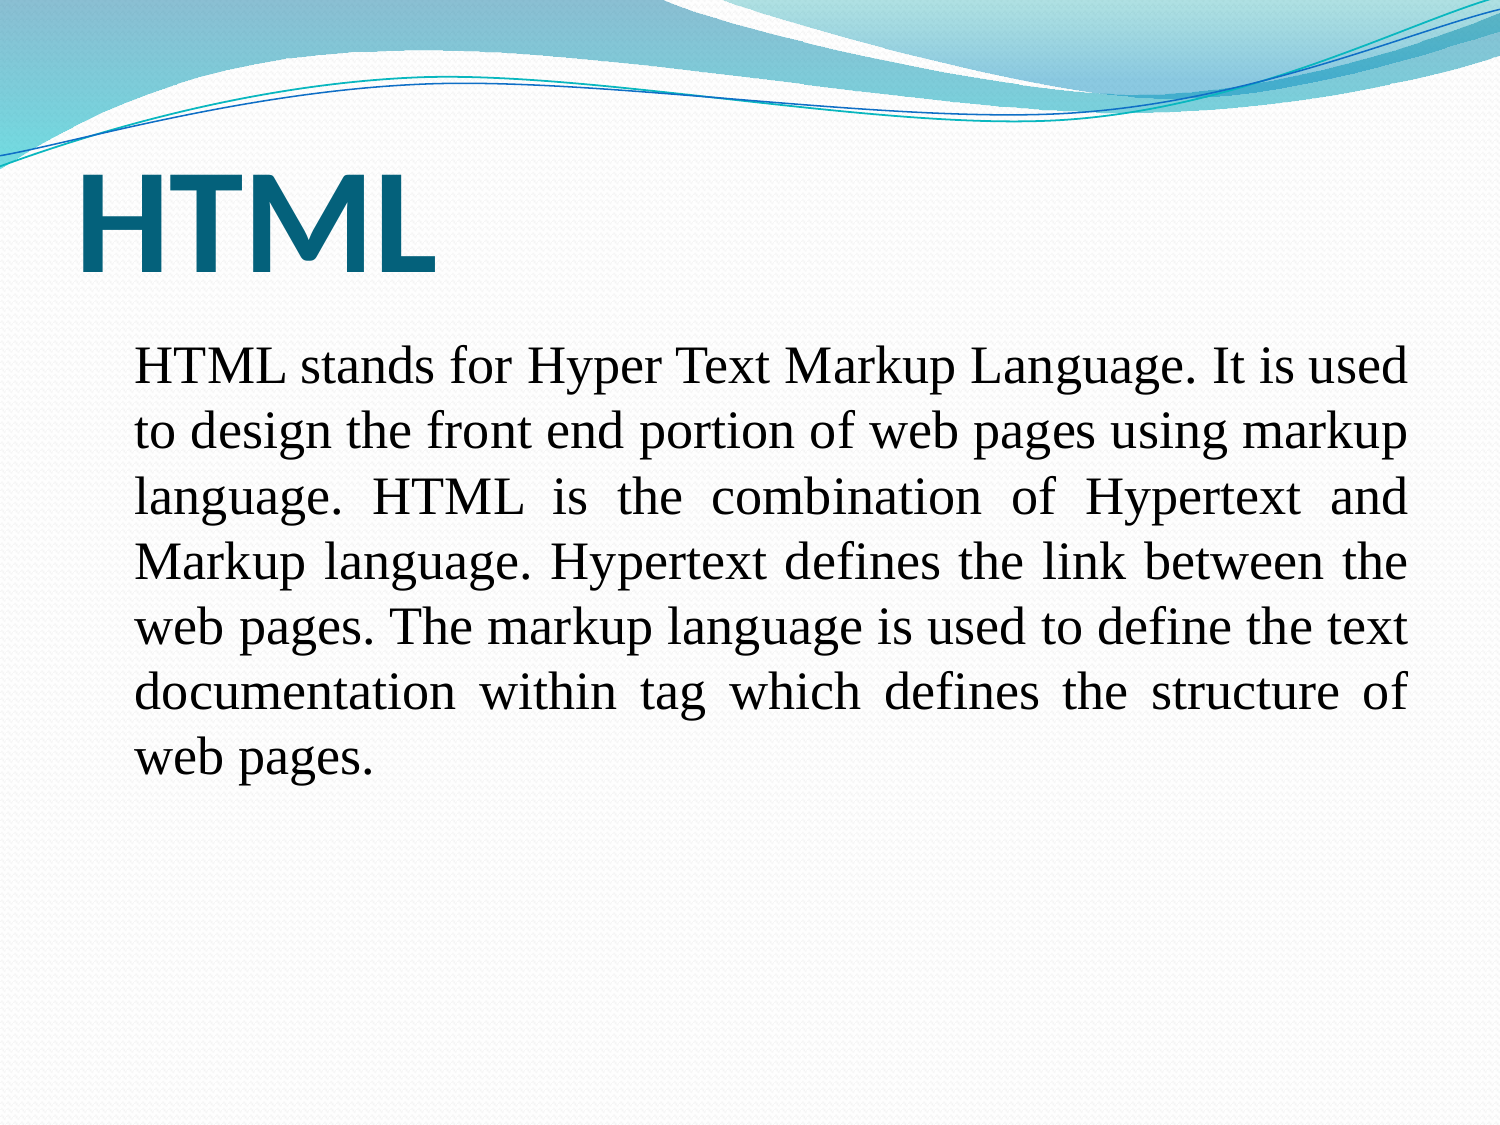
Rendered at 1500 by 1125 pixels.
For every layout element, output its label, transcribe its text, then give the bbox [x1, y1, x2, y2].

title HTML [75, 115, 1425, 303]
list HTML stands for Hyper Text Markup Language. It is used to design the front end portion of web pages using markup language. HTML is the combination of Hypertext and Markup language. Hypertext defines the link between the web pages. The markup language is used to define the text documentation within tag which defines the structure of web pages. [75, 317, 1425, 1038]
